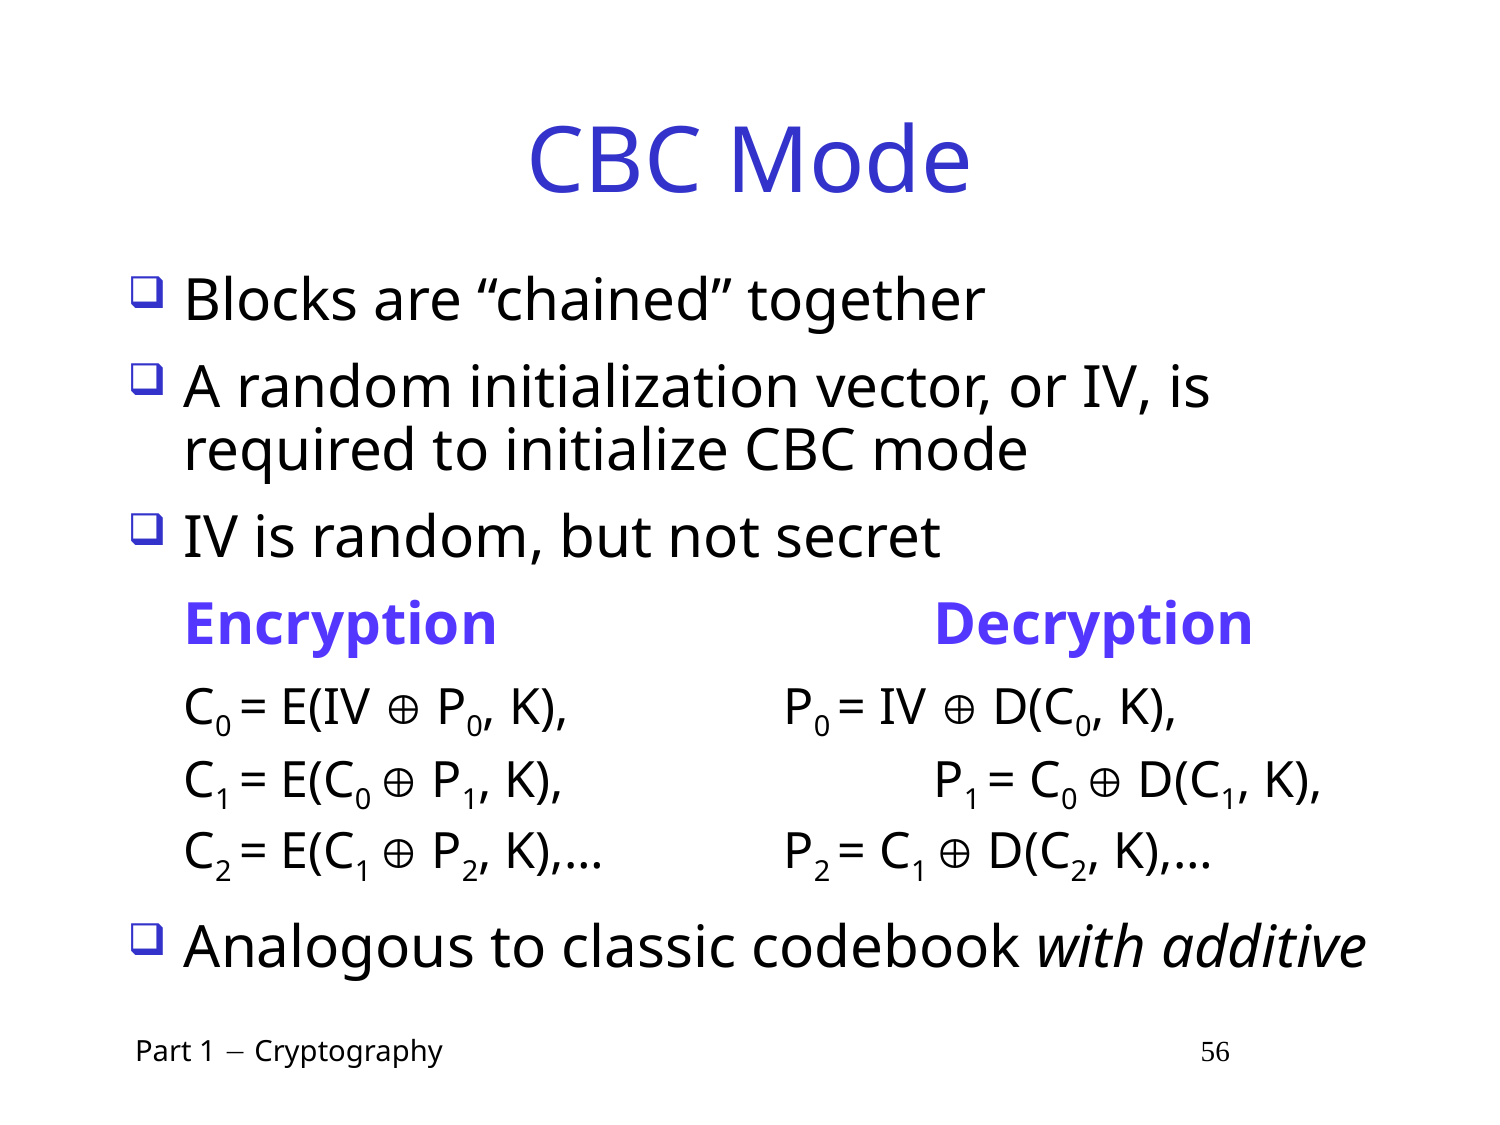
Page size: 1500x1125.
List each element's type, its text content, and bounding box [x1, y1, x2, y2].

footer Part 1  Cryptography 56 [112, 1024, 1401, 1101]
title CBC Mode [112, 62, 1388, 251]
list Blocks are “chained” together A random initialization vector, or IV, is required to initialize CBC mode IV is random, but not secret Encryption Decryption C0 = E(IV  P0, K), P0 = IV  D(C0, K), C1 = E(C0  P1, K), P1 = C0  D(C1, K), C2 = E(C1  P2, K),… P2 = C1  D(C2, K),… Analogous to classic codebook with additive [112, 262, 1438, 1001]
